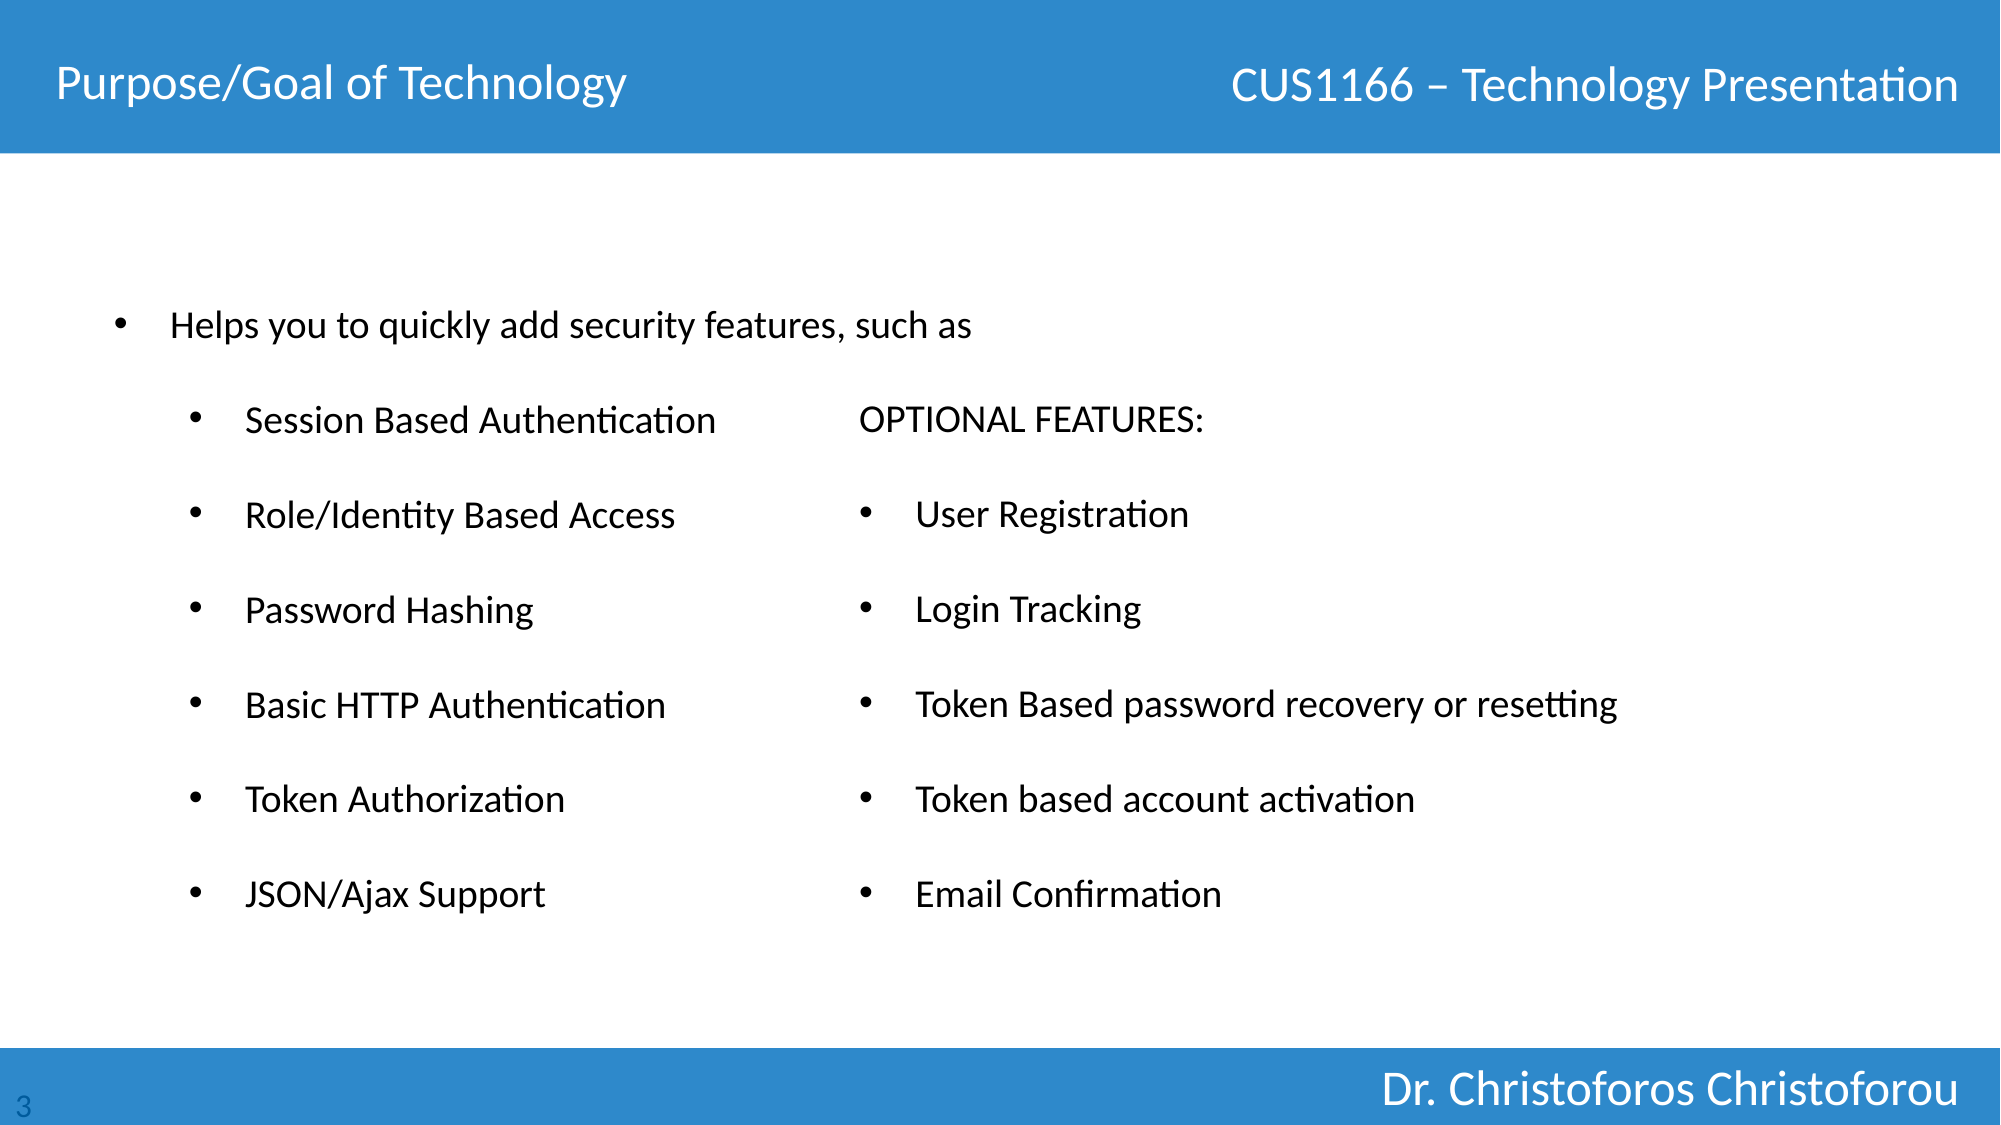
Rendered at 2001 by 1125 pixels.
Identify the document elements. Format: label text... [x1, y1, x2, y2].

text_box OPTIONAL FEATURES: User Registration Login Tracking Token Based password recovery or resetting Token based account activation Email Confirmation [769, 338, 1764, 971]
text_box Helps you to quickly add security features, such as Session Based Authentication Role/Identity Based Access Password Hashing Basic HTTP Authentication Token Authorization JSON/Ajax Support [99, 243, 1175, 924]
text_box Purpose/Goal of Technology [41, 41, 1330, 117]
